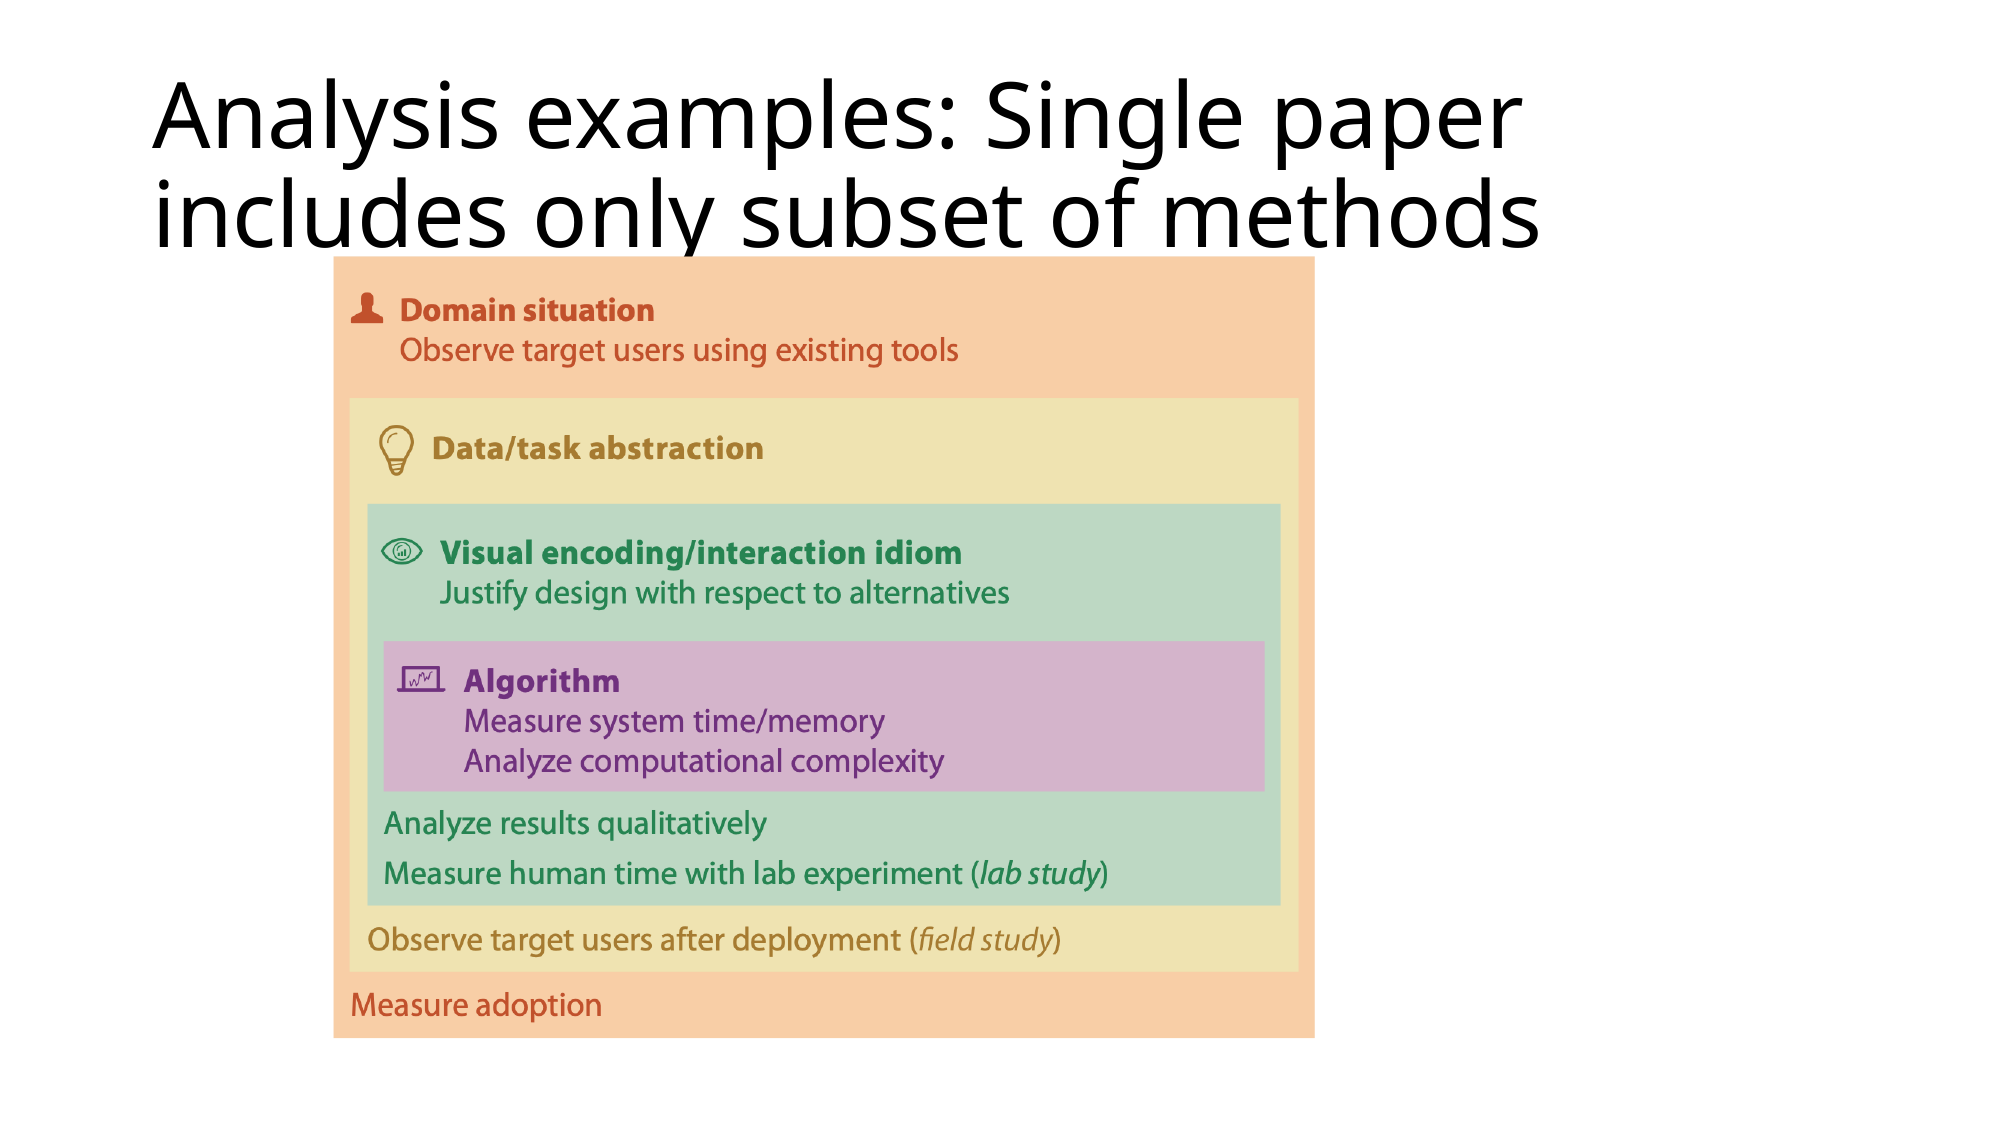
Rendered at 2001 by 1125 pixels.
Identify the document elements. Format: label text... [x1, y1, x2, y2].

picture [289, 229, 1365, 1050]
title Analysis examples: Single paper includes only subset of methods [137, 59, 1863, 278]
